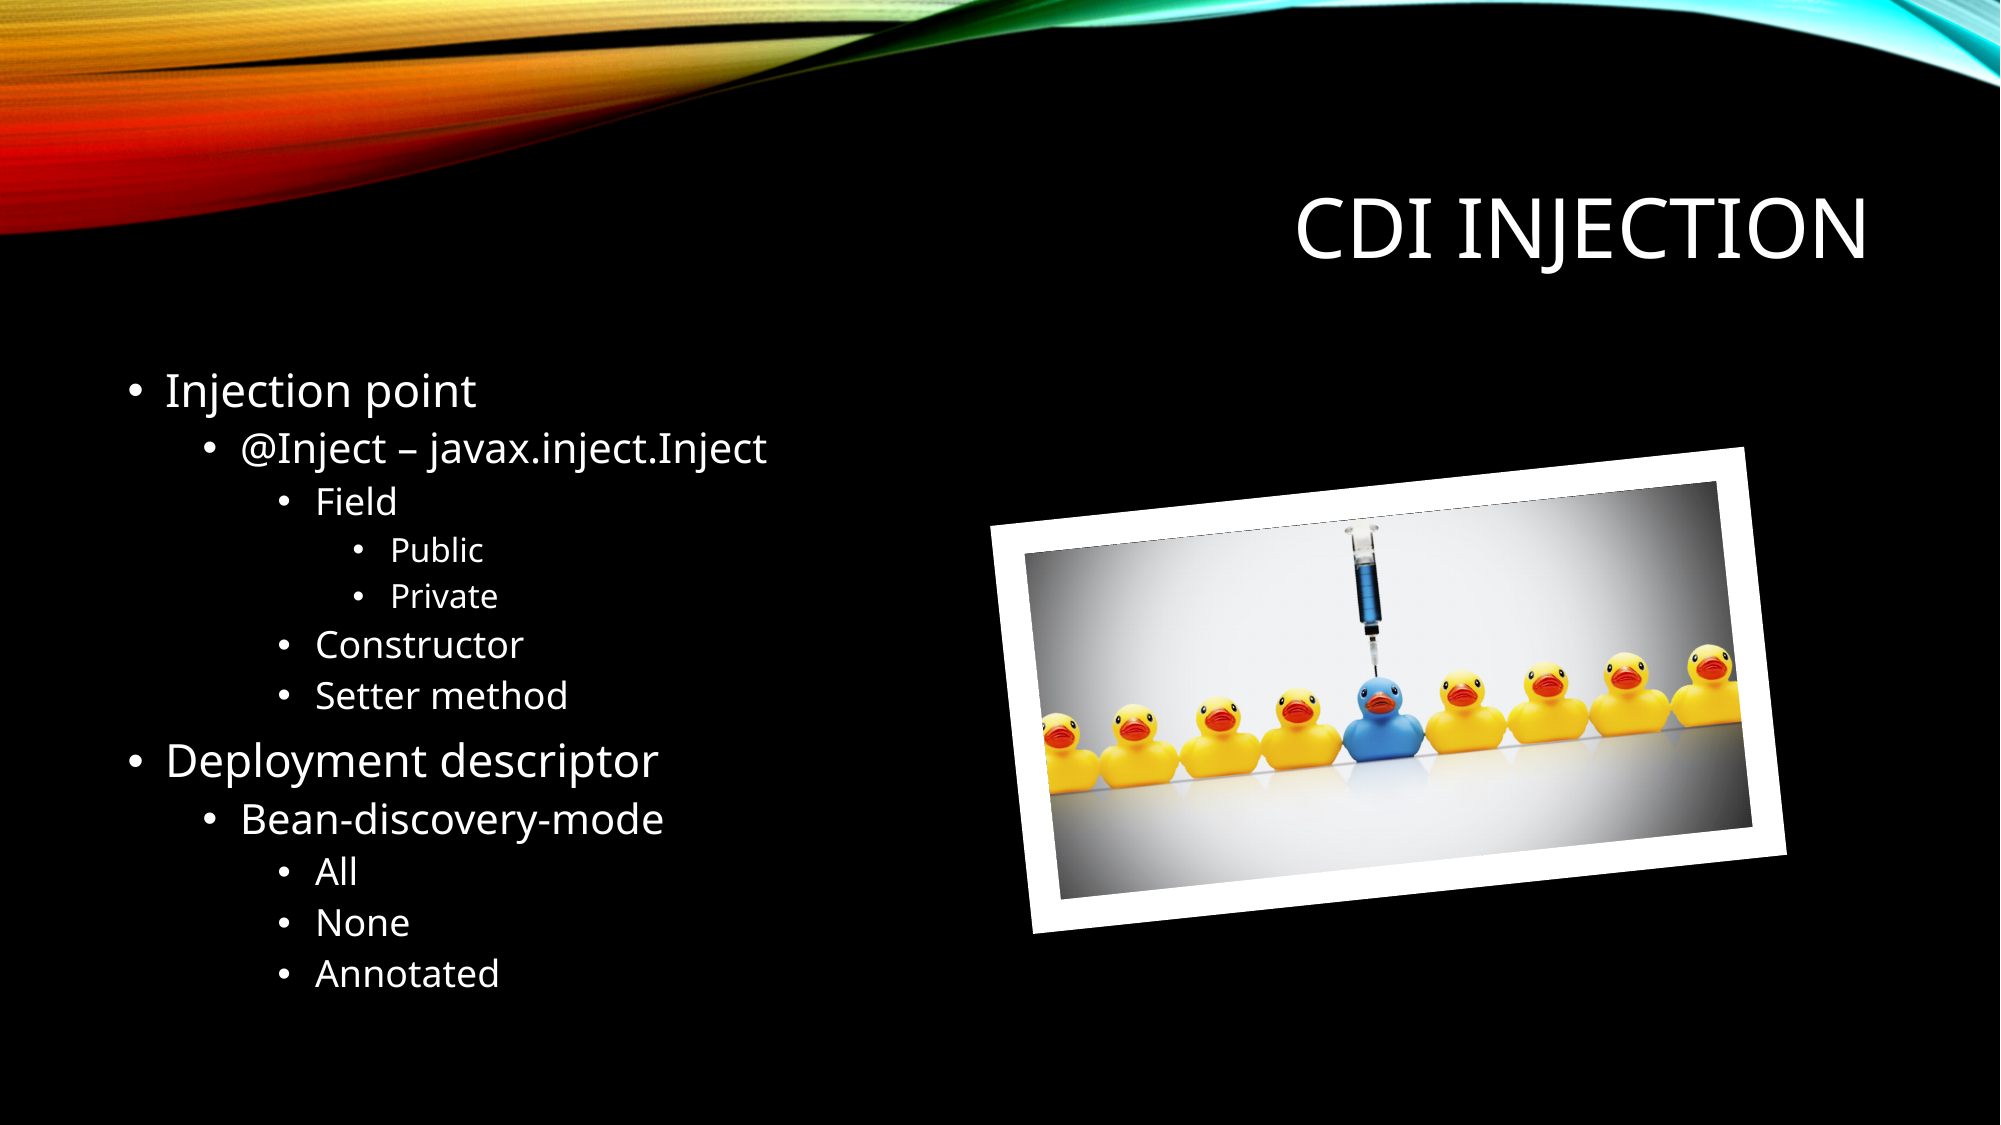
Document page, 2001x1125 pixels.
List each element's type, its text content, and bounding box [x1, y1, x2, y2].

list Injection point @Inject – javax.inject.Inject Field Public Private Constructor Setter method Deployment descriptor Bean-discovery-mode All None Annotated [112, 360, 1888, 1021]
picture [1026, 482, 1752, 899]
picture [0, 0, 2000, 237]
title CDI Injection [474, 125, 1888, 338]
